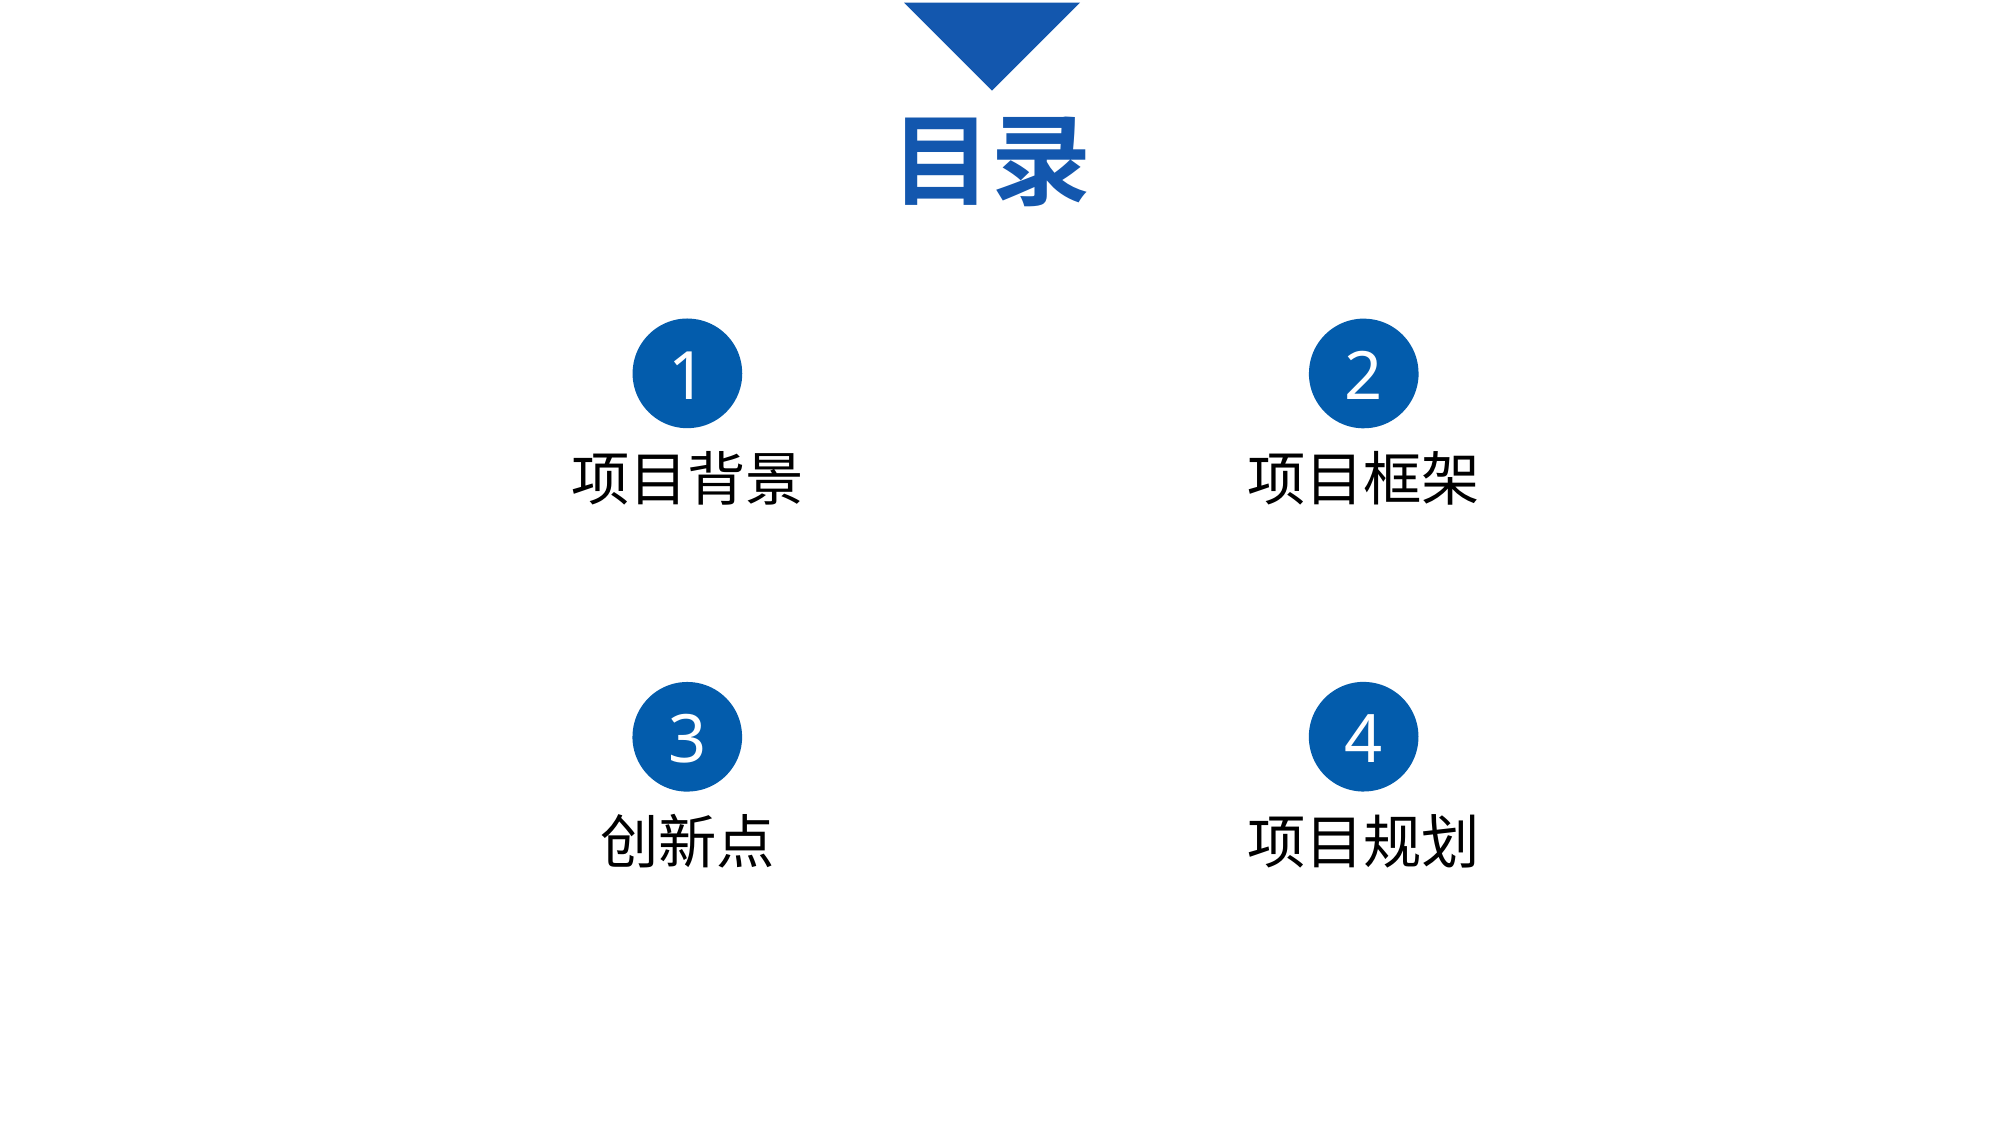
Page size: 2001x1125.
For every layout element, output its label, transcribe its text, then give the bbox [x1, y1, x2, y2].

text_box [470, 681, 904, 884]
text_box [470, 318, 904, 520]
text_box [1147, 318, 1581, 520]
text_box 目录 [877, 90, 1107, 226]
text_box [1147, 681, 1581, 884]
text_box [901, 1, 1083, 90]
